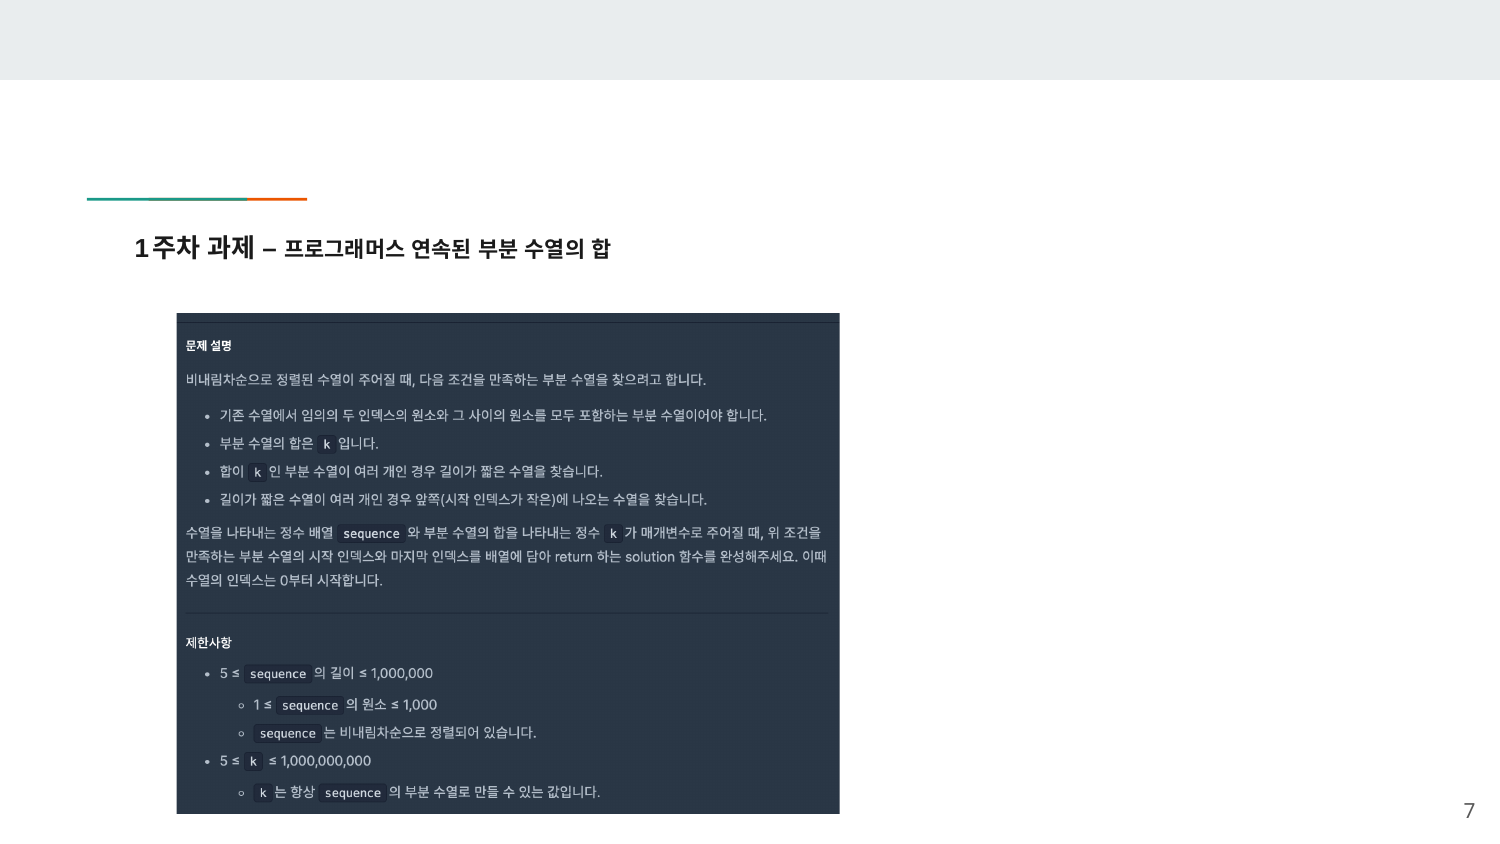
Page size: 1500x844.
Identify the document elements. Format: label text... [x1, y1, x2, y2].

title 1주차 과제 – 프로그래머스 연속된 부분 수열의 합 [119, 216, 1381, 305]
slide_number 7 [1400, 779, 1491, 844]
picture [176, 313, 840, 814]
